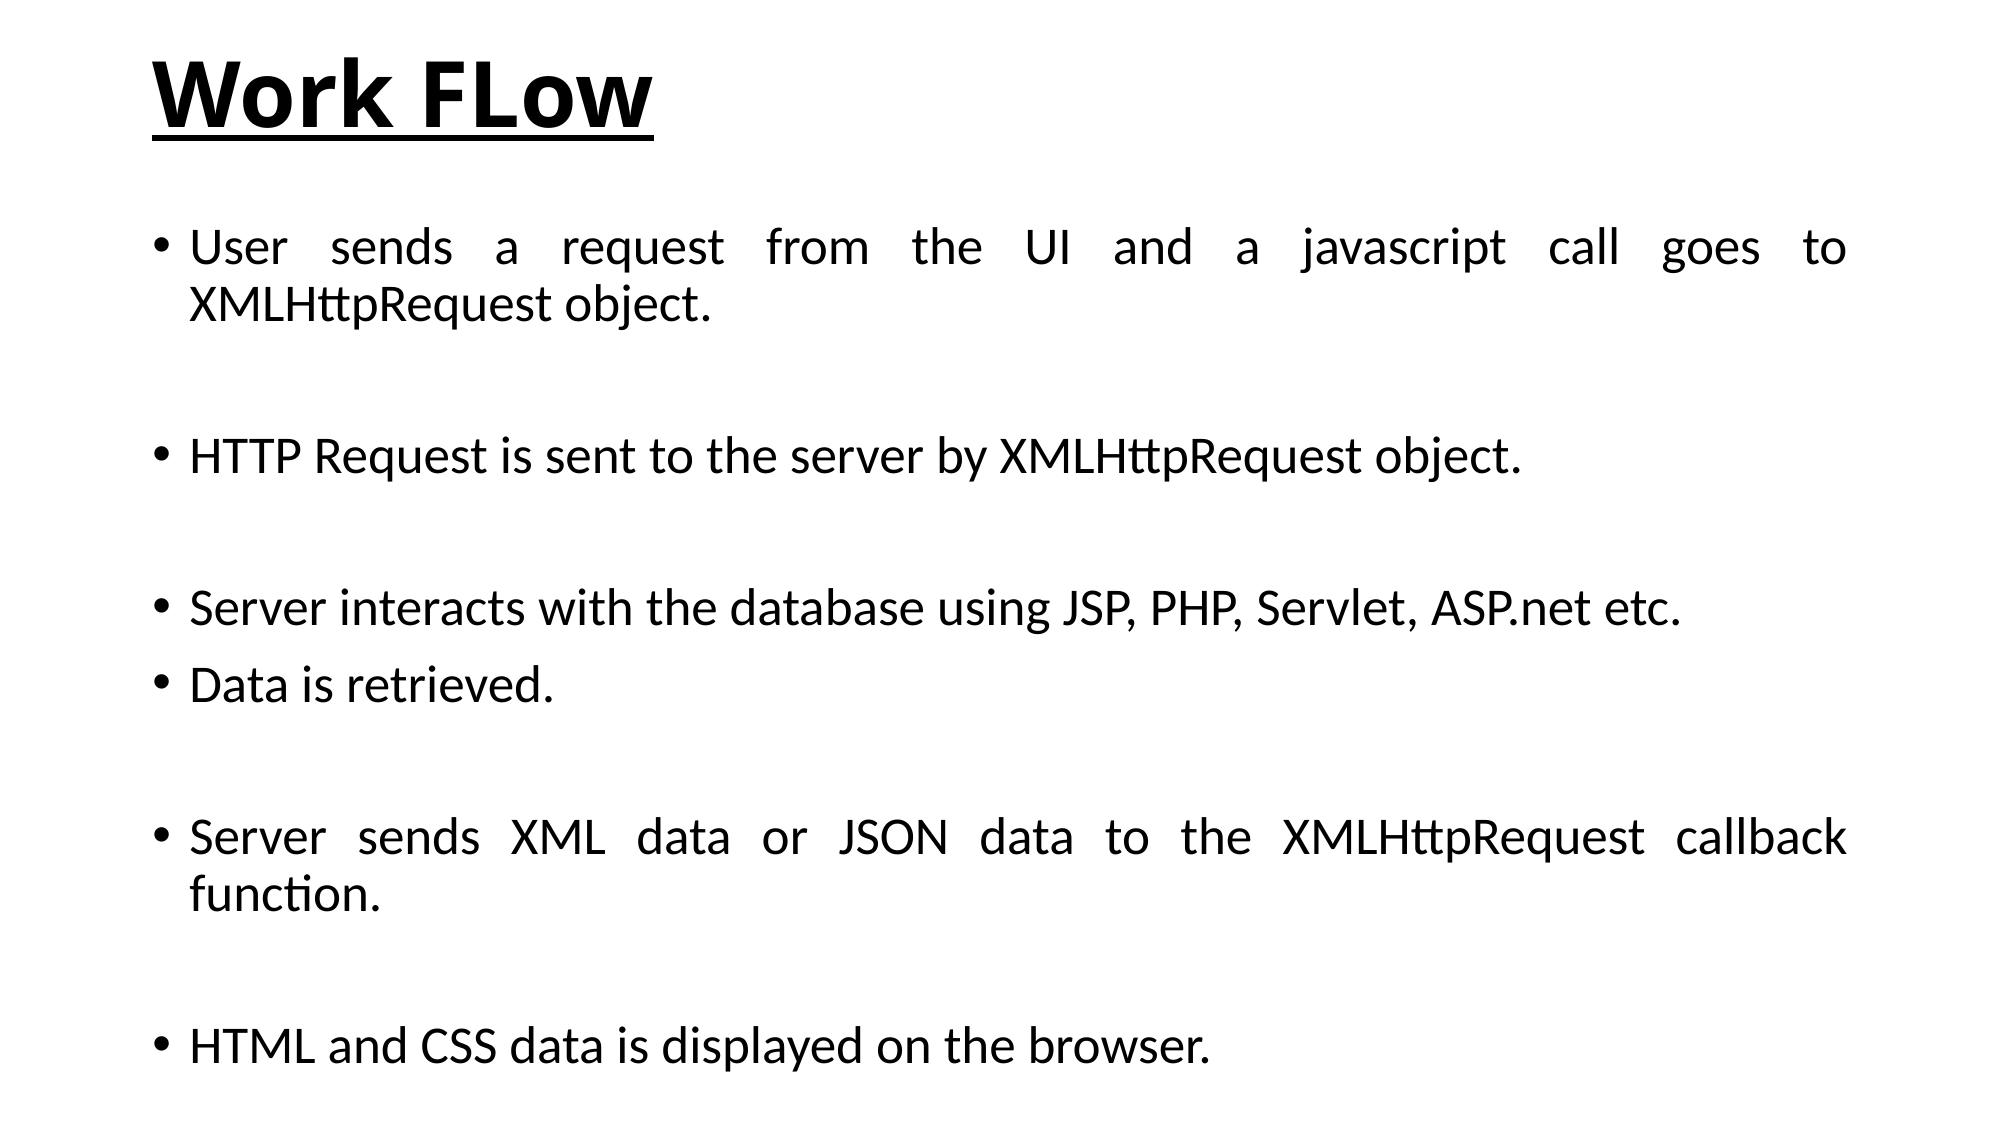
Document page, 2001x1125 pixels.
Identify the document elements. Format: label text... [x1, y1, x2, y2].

title Work FLow [137, 35, 1863, 161]
list User sends a request from the UI and a javascript call goes to XMLHttpRequest object. HTTP Request is sent to the server by XMLHttpRequest object. Server interacts with the database using JSP, PHP, Servlet, ASP.net etc. Data is retrieved. Server sends XML data or JSON data to the XMLHttpRequest callback function. HTML and CSS data is displayed on the browser. [137, 211, 1863, 1090]
